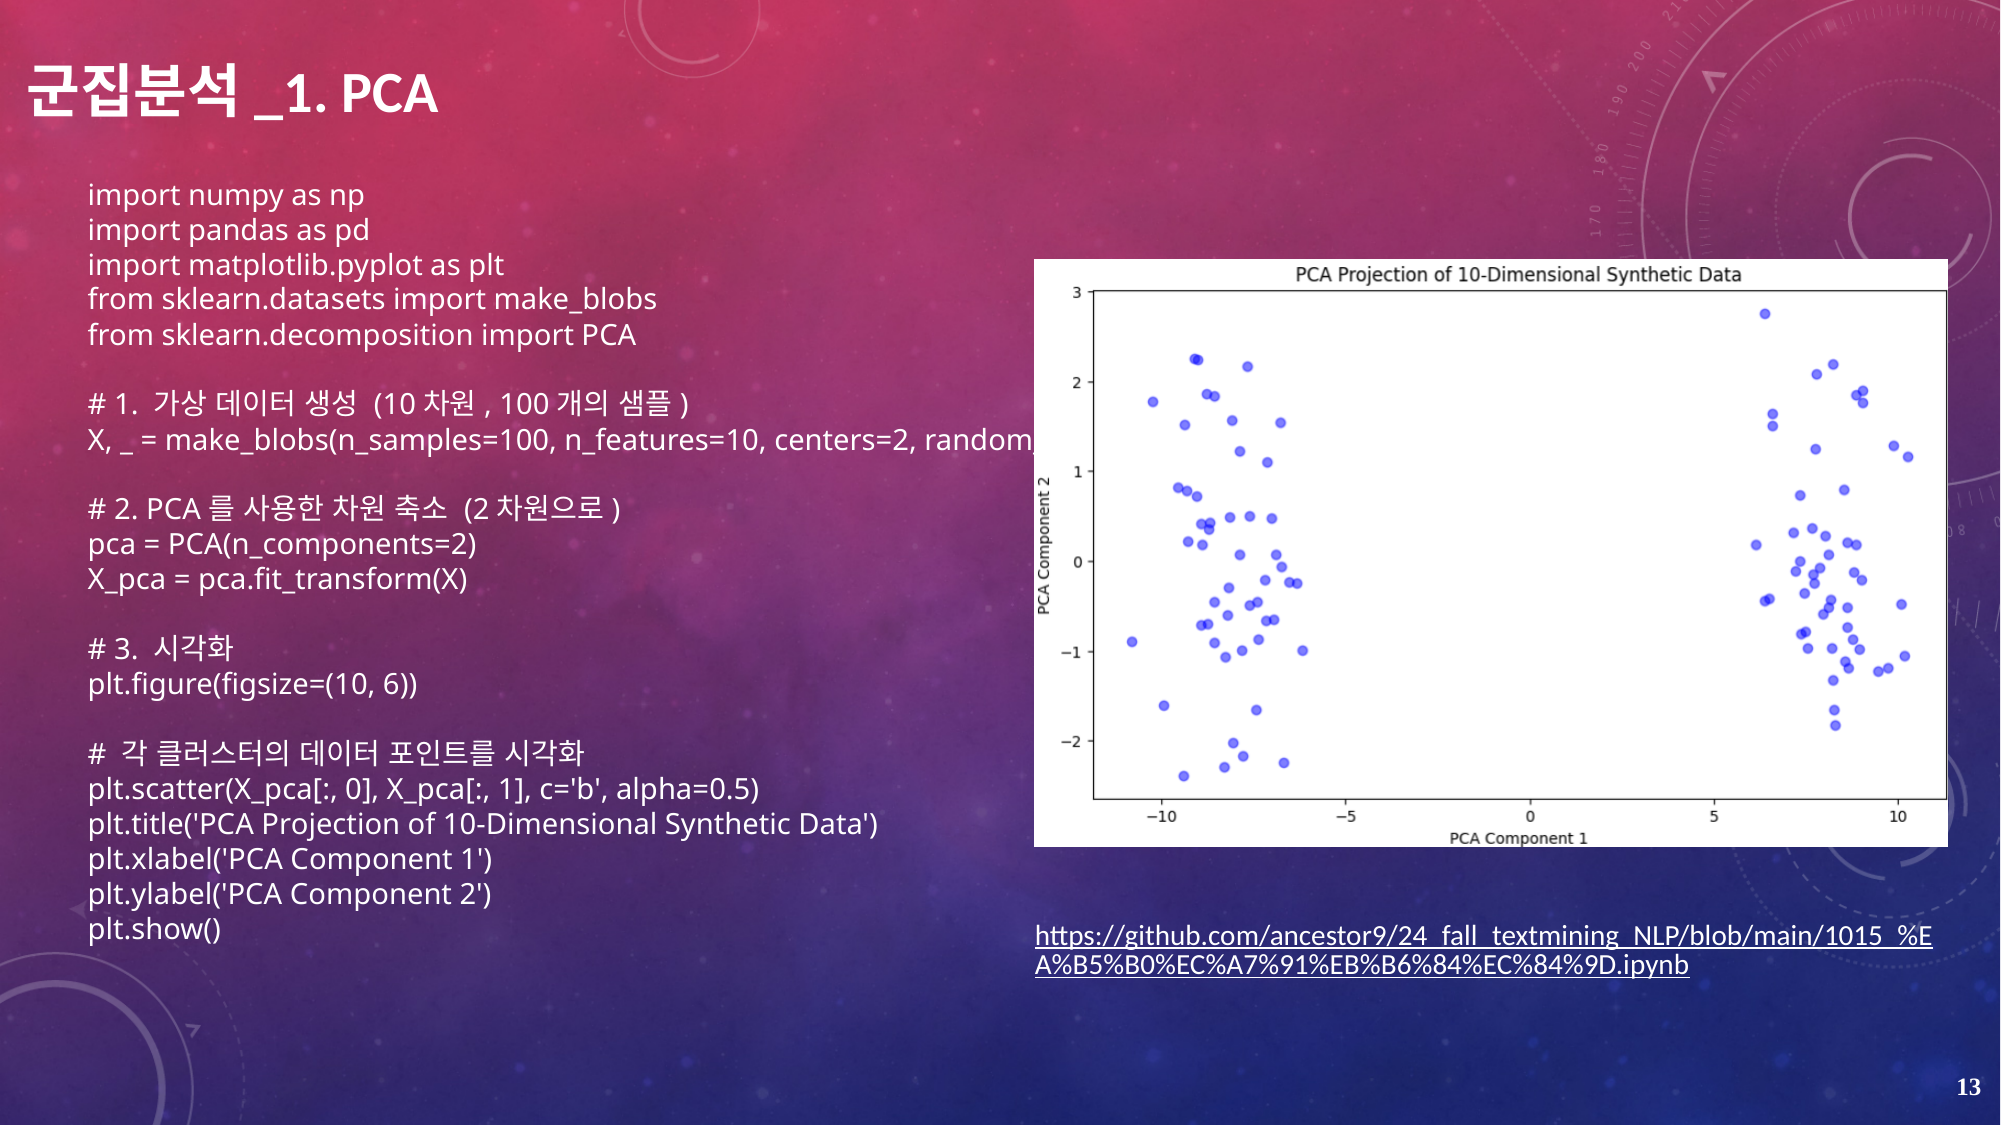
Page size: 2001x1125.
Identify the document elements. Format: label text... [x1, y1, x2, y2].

text_box import numpy as np import pandas as pd import matplotlib.pyplot as plt from sklearn.datasets import make_blobs from sklearn.decomposition import PCA # 1. 가상 데이터 생성 (10차원, 100개의 샘플) X, _ = make_blobs(n_samples=100, n_features=10, centers=2, random_state=42) # 2. PCA를 사용한 차원 축소 (2차원으로) pca = PCA(n_components=2) X_pca = pca.fit_transform(X) # 3. 시각화 plt.figure(figsize=(10, 6)) # 각 클러스터의 데이터 포인트를 시각화 plt.scatter(X_pca[:, 0], X_pca[:, 1], c='b', alpha=0.5) plt.title('PCA Projection of 10-Dimensional Synthetic Data') plt.xlabel('PCA Component 1') plt.ylabel('PCA Component 2') plt.show() [72, 168, 1231, 953]
picture [0, 0, 2001, 1125]
text_box https://github.com/ancestor9/24_fall_textmining_NLP/blob/main/1015_%EA%B5%B0%EC%A7%91%EB%B6%84%EC%84%9D.ipynb [1019, 908, 1960, 994]
footer 13 [712, 1054, 1997, 1117]
title 군집분석_1. PCA [11, 34, 1674, 144]
